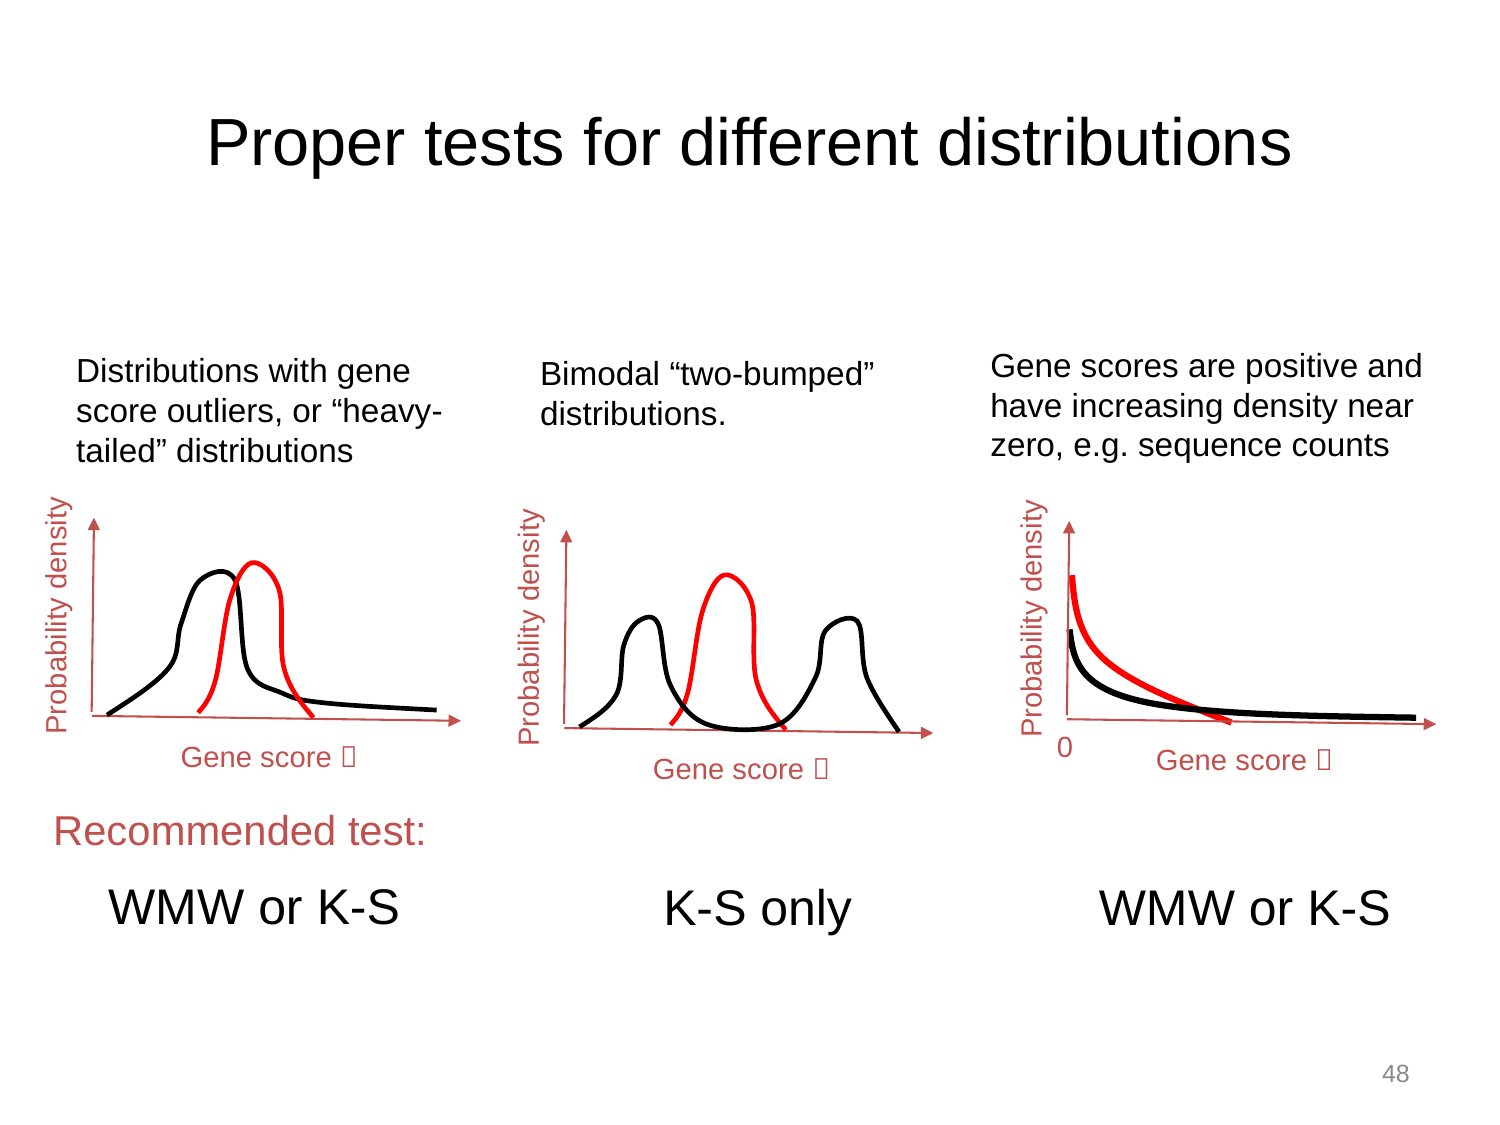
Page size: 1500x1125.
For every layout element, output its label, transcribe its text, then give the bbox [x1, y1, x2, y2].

title Proper tests for different distributions [75, 45, 1425, 233]
text_box WMW or K-S [93, 866, 415, 942]
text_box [975, 336, 1500, 785]
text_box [501, 345, 942, 794]
text_box Recommended test: [38, 796, 442, 861]
text_box K-S only [648, 868, 867, 944]
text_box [29, 341, 478, 782]
text_box WMW or K-S [1084, 868, 1406, 944]
slide_number 48 [1074, 1042, 1425, 1103]
